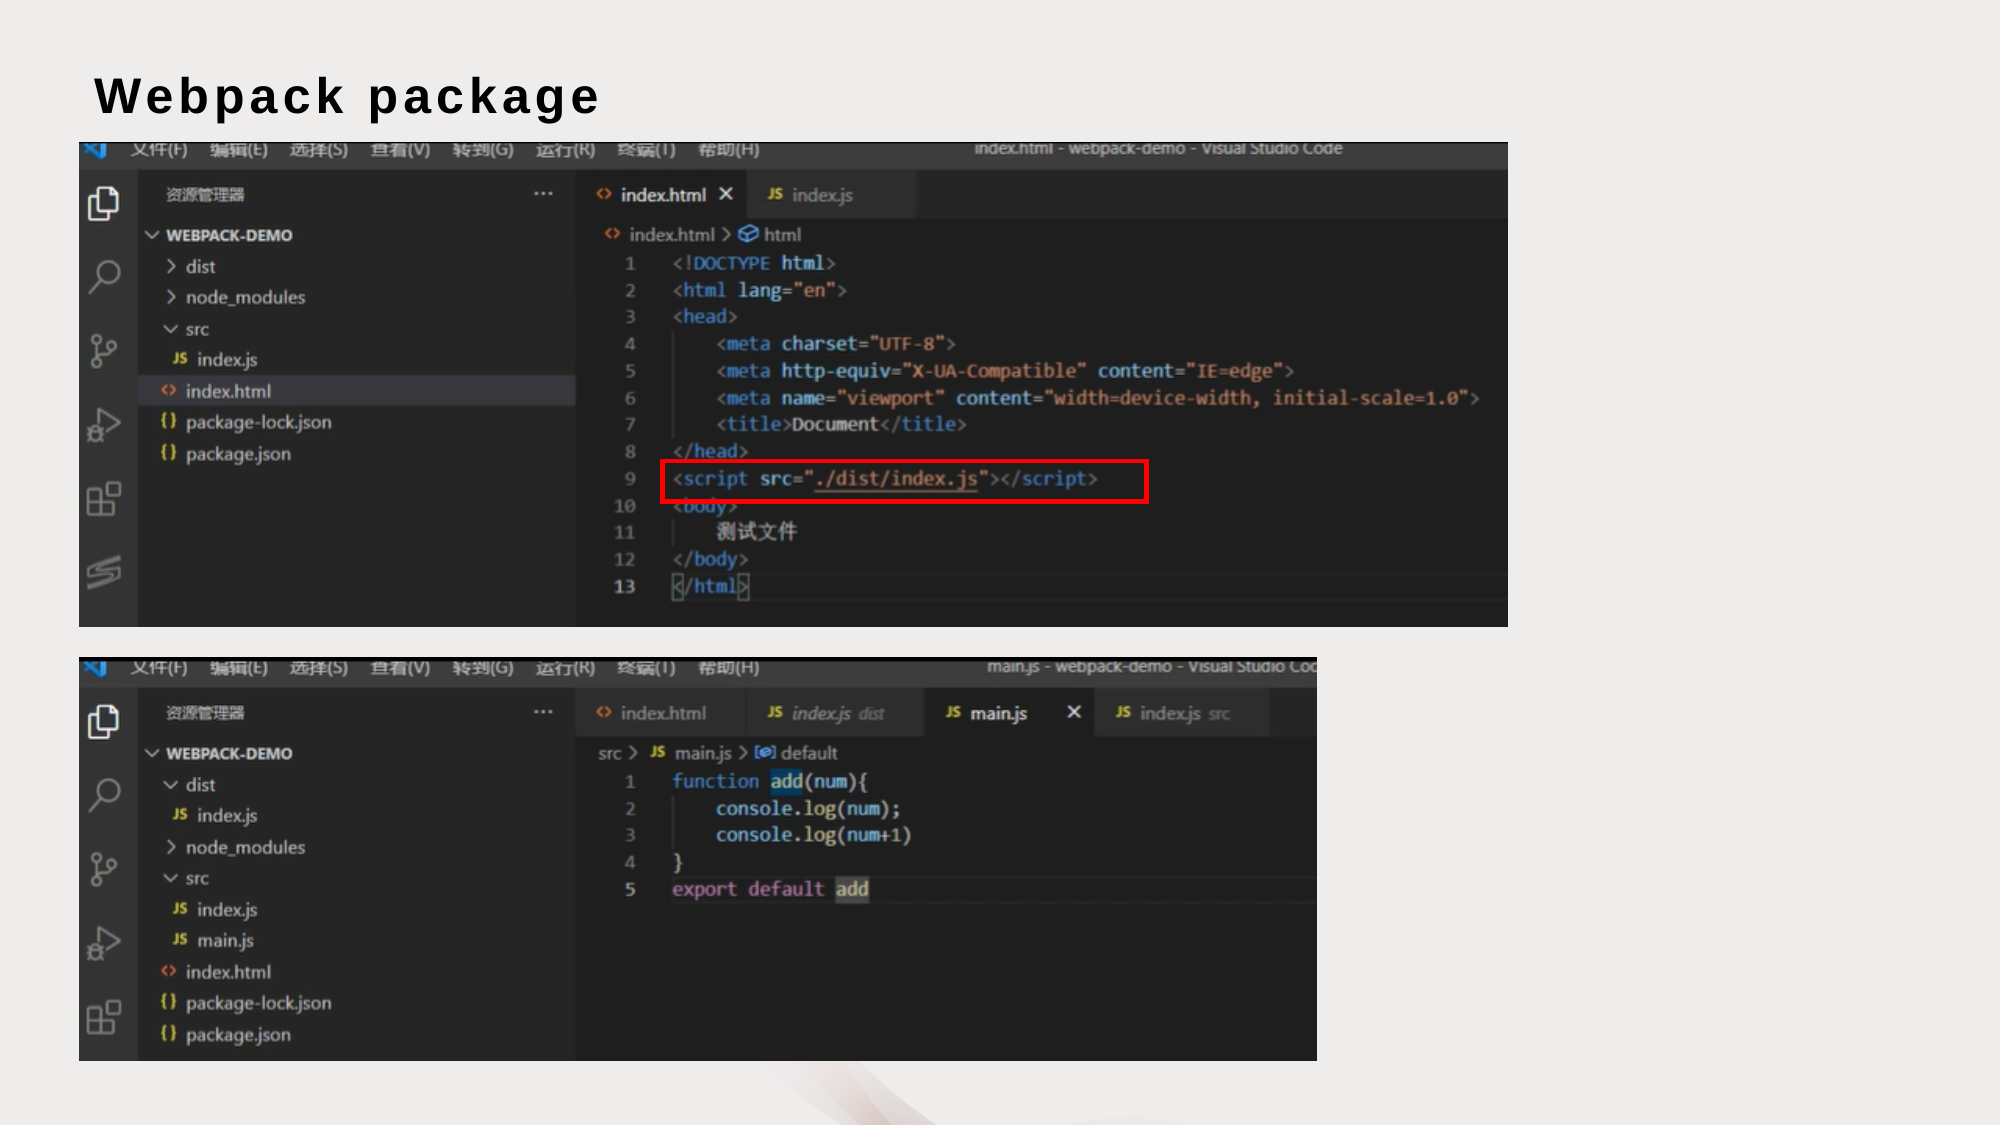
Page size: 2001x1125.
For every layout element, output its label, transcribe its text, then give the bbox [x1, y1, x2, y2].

picture [79, 657, 1334, 1125]
picture [79, 141, 1508, 627]
title Webpack package [79, 50, 1932, 143]
